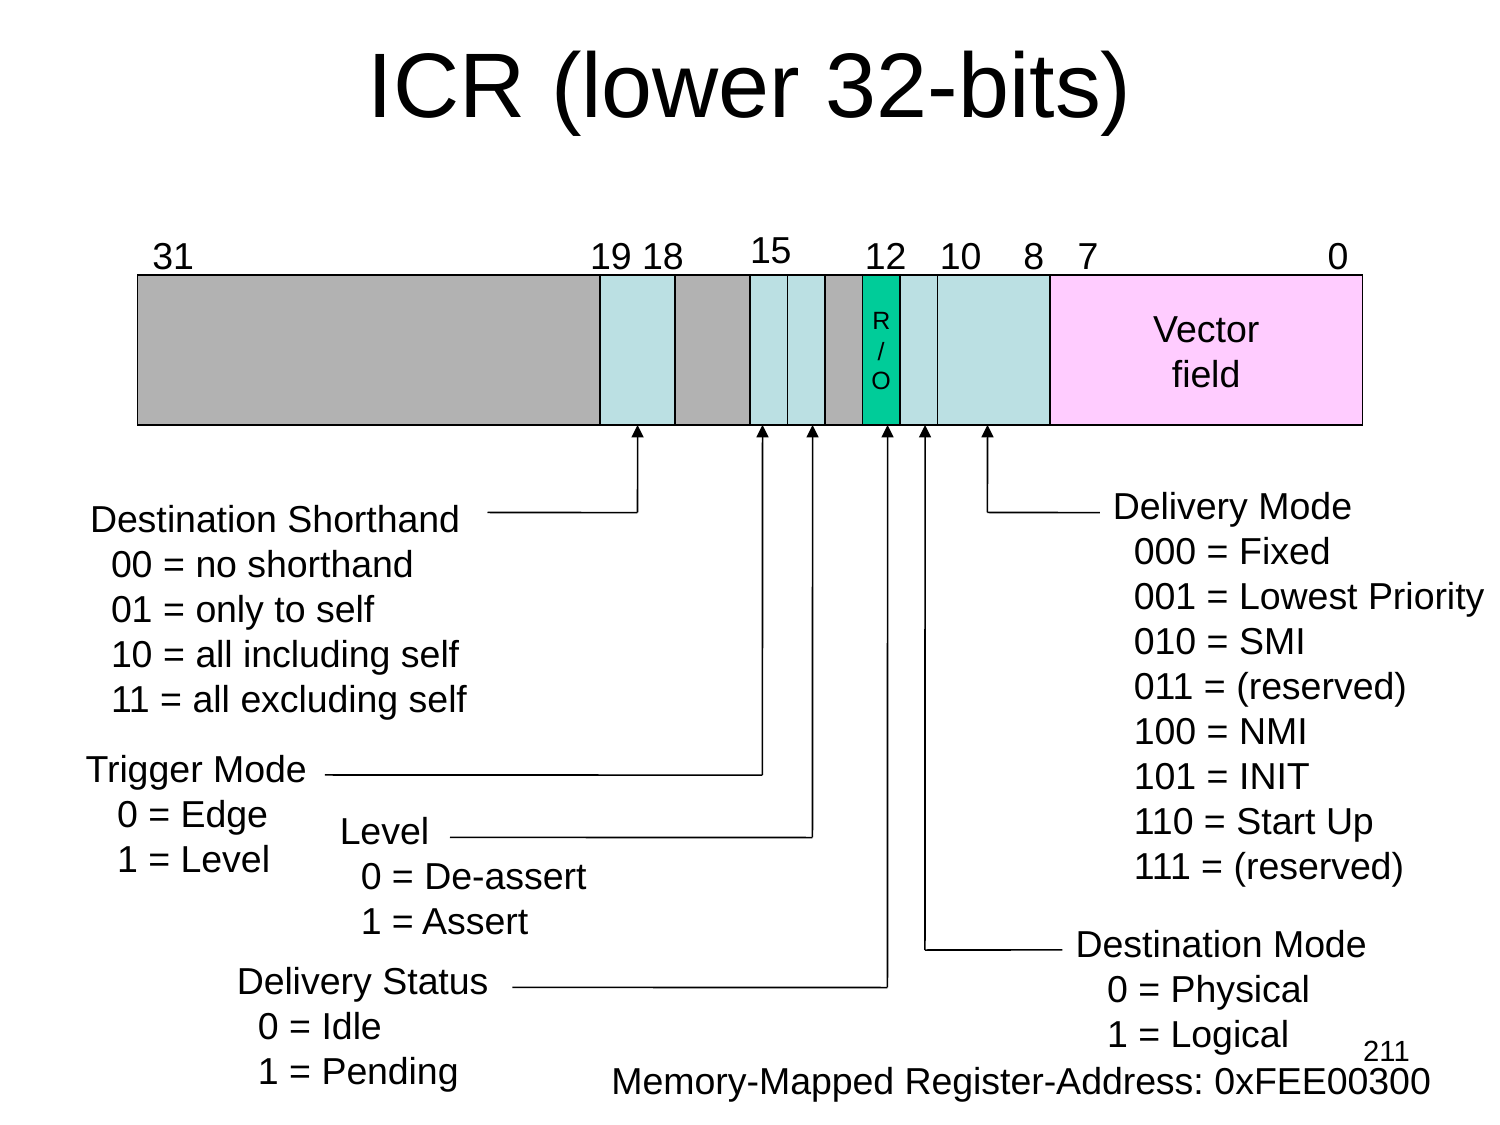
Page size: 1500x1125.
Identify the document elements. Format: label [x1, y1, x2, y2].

title [74, 0, 1426, 176]
text_box [75, 487, 482, 728]
text_box [137, 218, 1500, 1110]
slide_number [1074, 1024, 1426, 1103]
text_box [70, 737, 322, 888]
